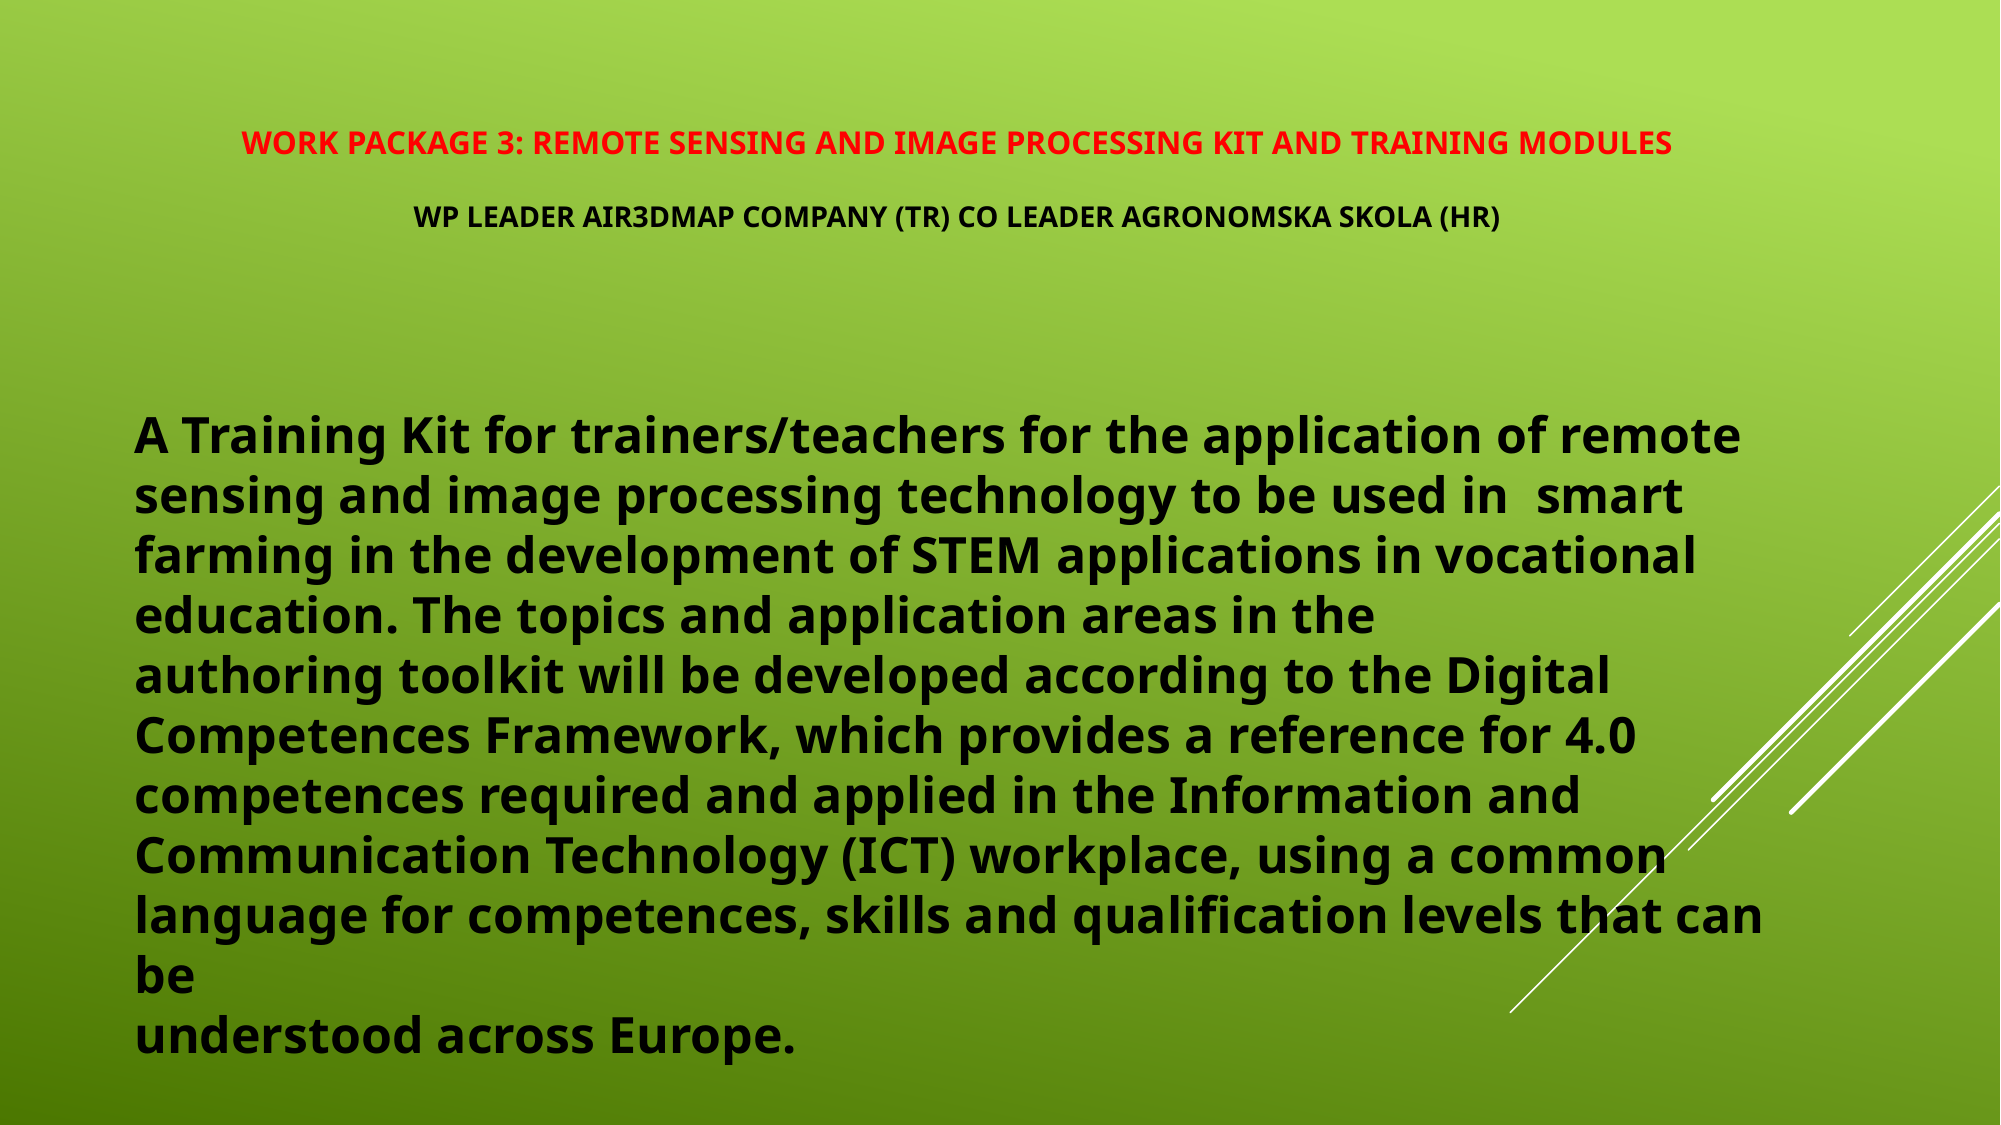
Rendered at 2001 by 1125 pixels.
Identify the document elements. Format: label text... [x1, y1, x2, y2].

title WORK PACKAGE 3: Remote Sensing and Image Processing Kit and Training Modules WP LEADER AIR3DMAP COMPANY (TR) CO LEADER AGRONOMSKA SKOLA (HR) [80, 77, 1835, 279]
text_box A Training Kit for trainers/teachers for the application of remote sensing and image processing technology to be used in smart farming in the development of STEM applications in vocational education. The topics and application areas in the authoring toolkit will be developed according to the Digital Competences Framework, which provides a reference for 4.0 competences required and applied in the Information and Communication Technology (ICT) workplace, using a common language for competences, skills and qualification levels that can be understood across Europe. [119, 396, 1835, 1072]
